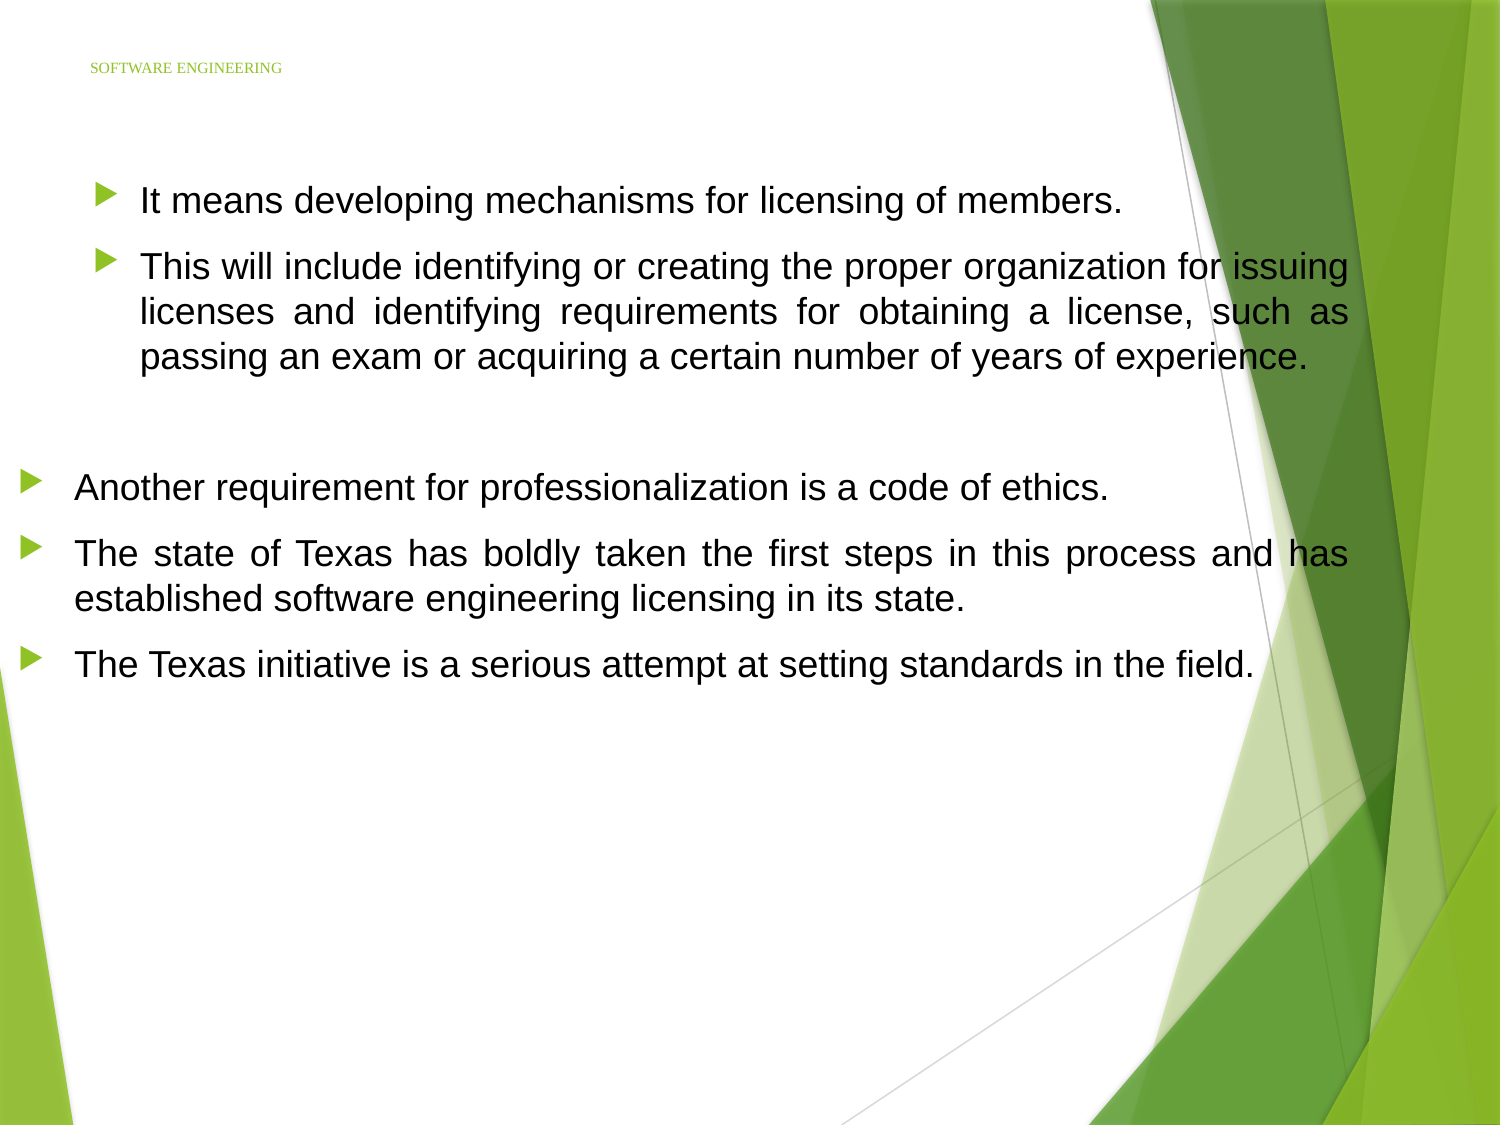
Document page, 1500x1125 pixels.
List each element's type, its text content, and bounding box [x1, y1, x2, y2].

title SOFTWARE ENGINEERING [75, 50, 1400, 84]
list It means developing mechanisms for licensing of members. This will include identifying or creating the proper organization for issuing licenses and identifying requirements for obtaining a license, such as passing an exam or acquiring a certain number of years of experience. Another requirement for professionalization is a code of ethics. The state of Texas has boldly taken the first steps in this process and has established software engineering licensing in its state. The Texas initiative is a serious attempt at setting standards in the field. [2, 168, 1365, 1125]
